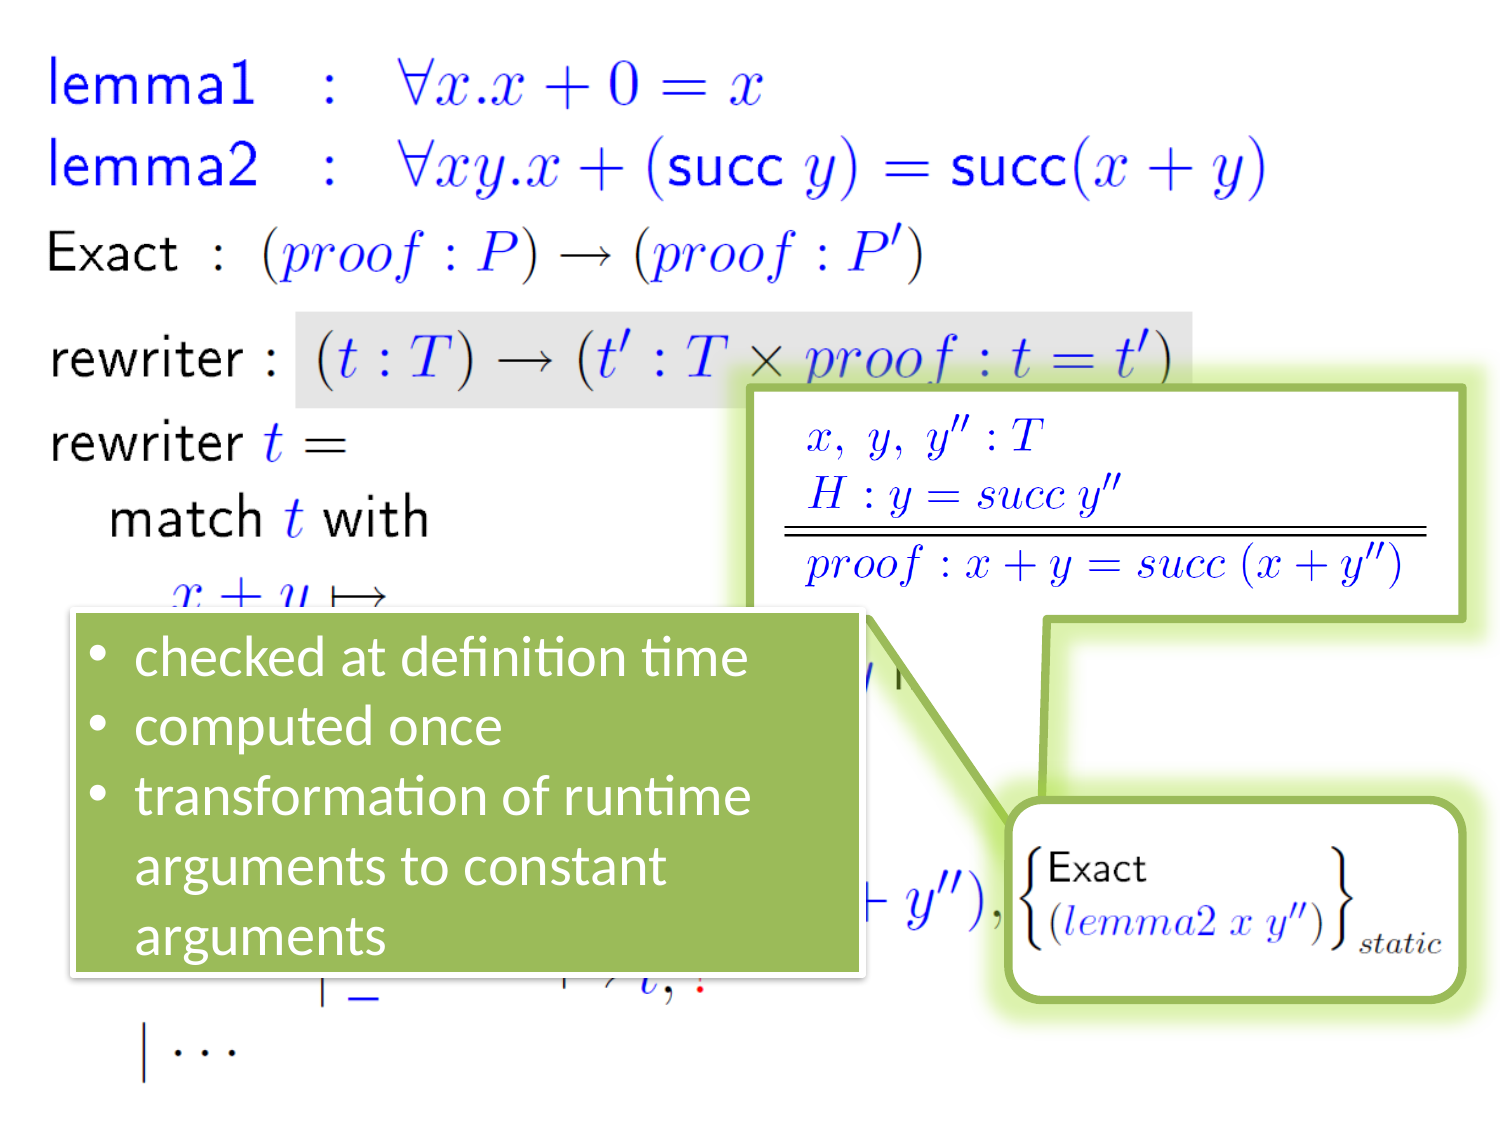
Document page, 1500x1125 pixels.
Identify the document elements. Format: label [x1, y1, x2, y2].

picture [22, 301, 1436, 1093]
text_box [1008, 799, 1463, 1001]
picture [40, 37, 1276, 295]
text_box [1210, 385, 1465, 622]
